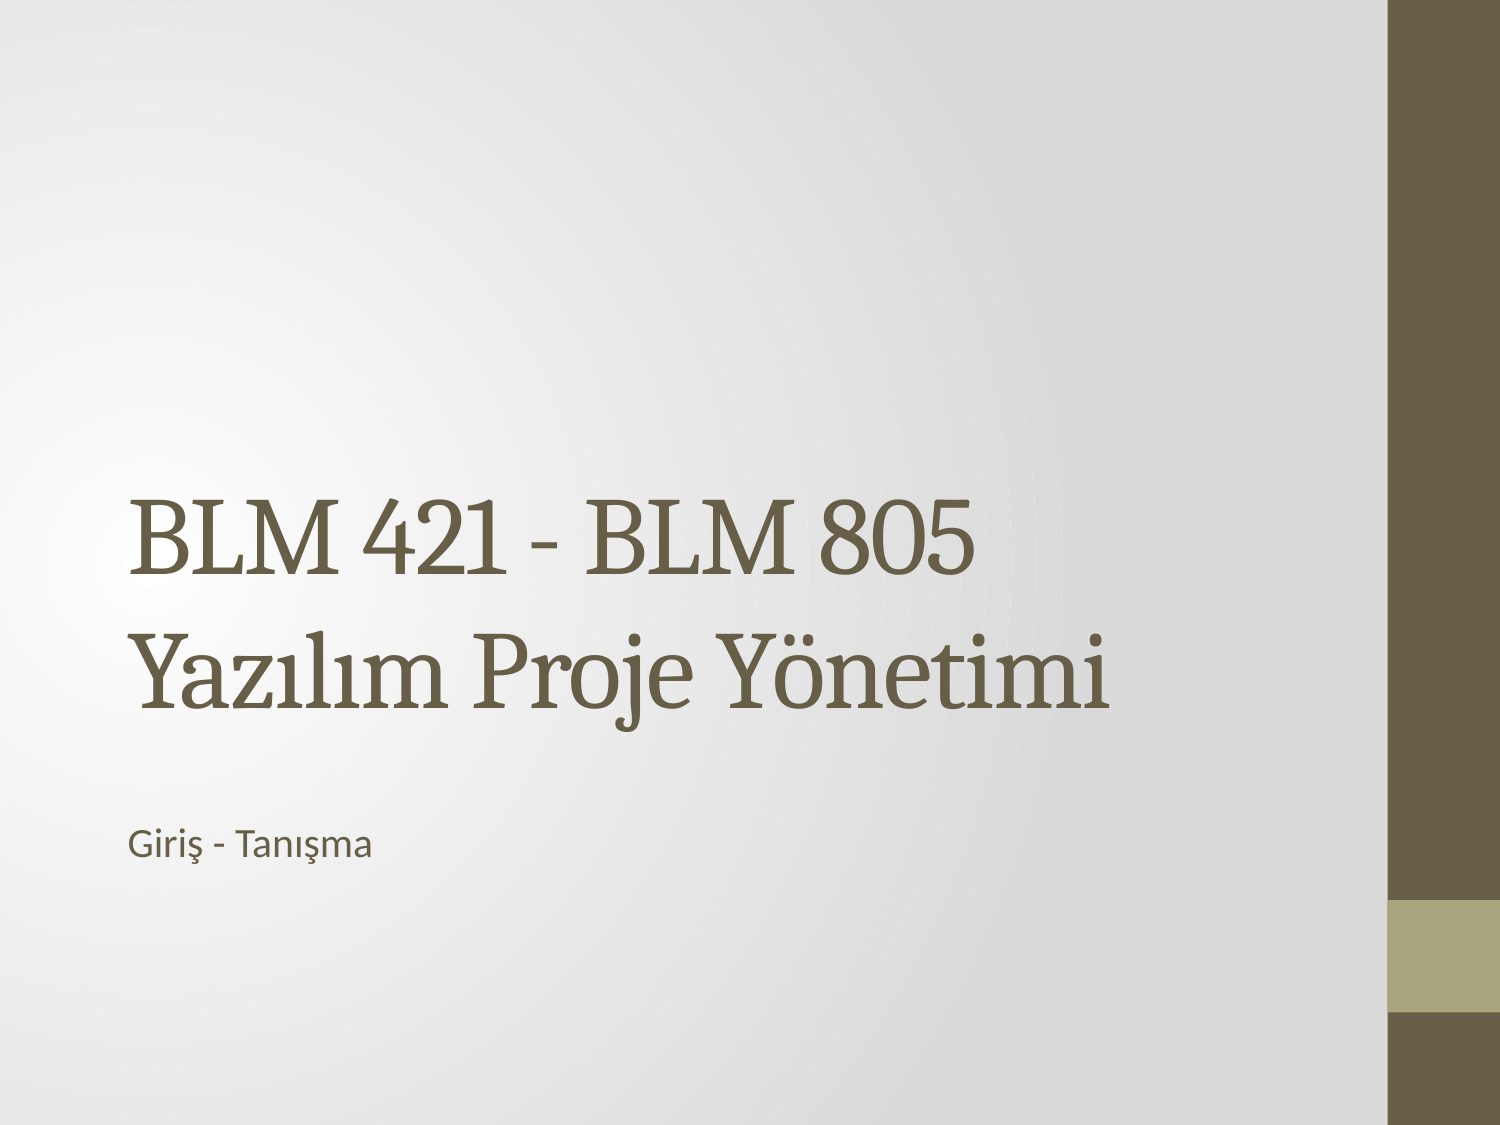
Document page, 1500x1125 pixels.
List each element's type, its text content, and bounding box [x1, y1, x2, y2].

title BLM 421 - BLM 805 Yazılım Proje Yönetimi [112, 312, 1350, 738]
subtitle Giriş - Tanışma [112, 750, 1173, 925]
